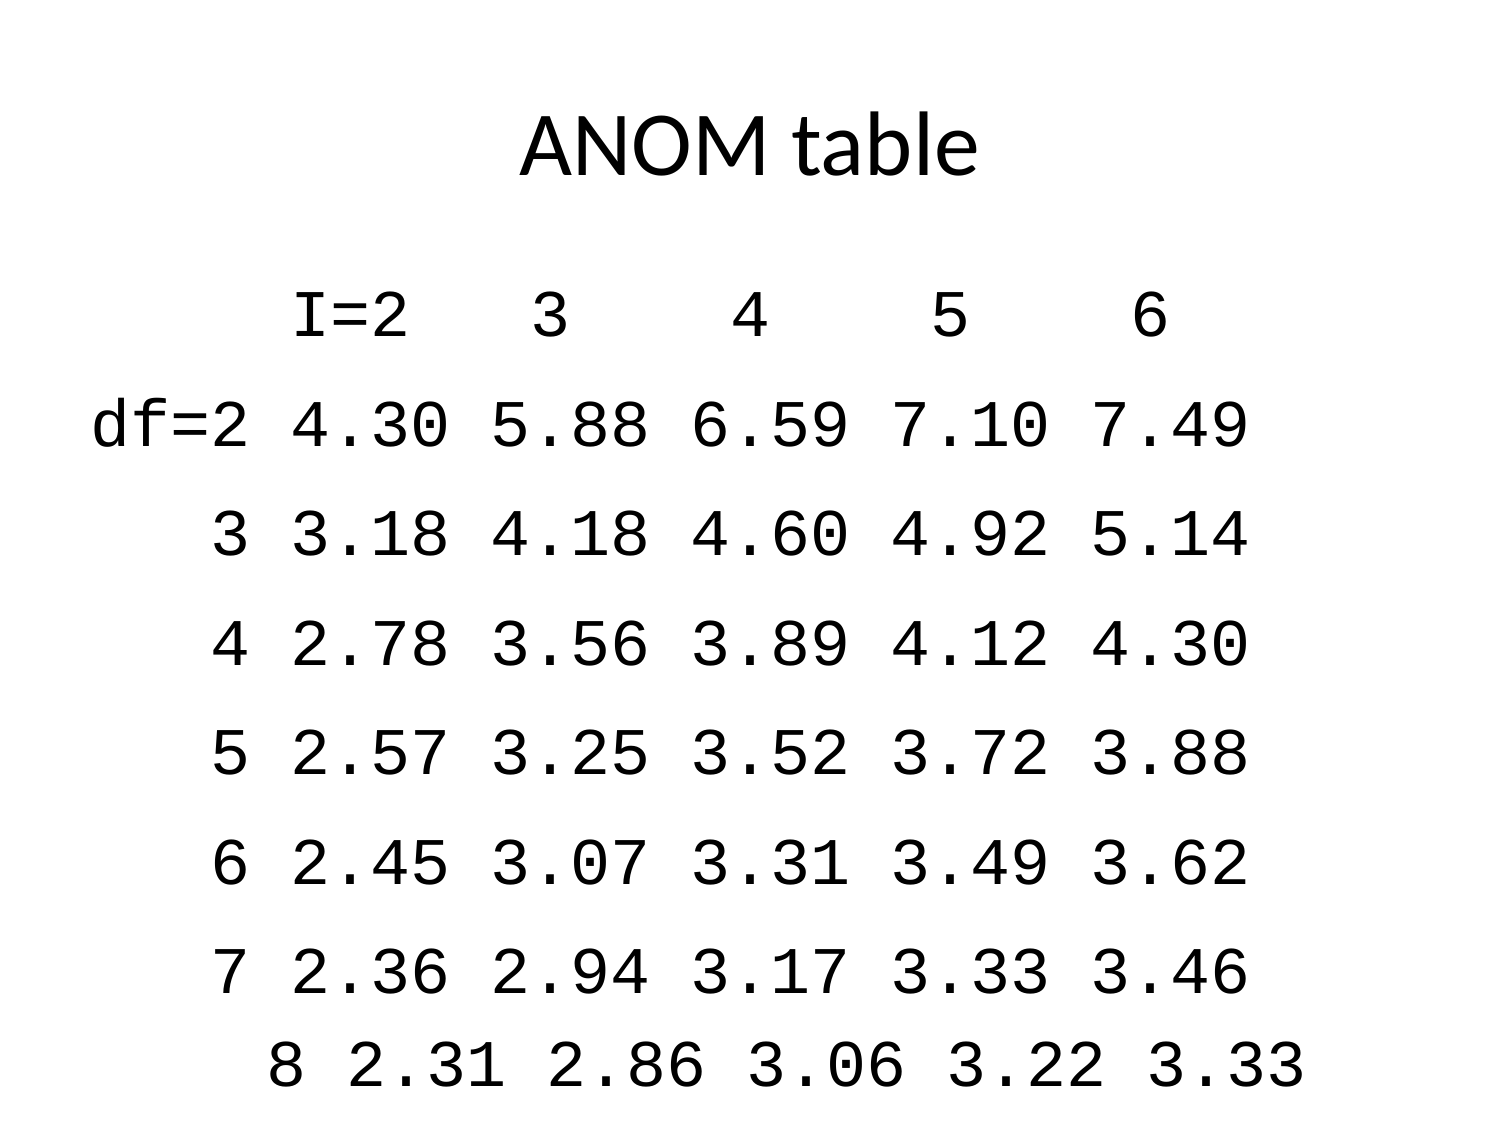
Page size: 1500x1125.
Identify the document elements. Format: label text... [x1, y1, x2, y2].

title ANOM table [75, 45, 1425, 233]
list I=2 3 4 5 6 df=2 4.30 5.88 6.59 7.10 7.49 3 3.18 4.18 4.60 4.92 5.14 4 2.78 3.56 3.89 4.12 4.30 5 2.57 3.25 3.52 3.72 3.88 6 2.45 3.07 3.31 3.49 3.62 7 2.36 2.94 3.17 3.33 3.46 8 2.31 2.86 3.06 3.22 3.33 [75, 262, 1425, 1005]
